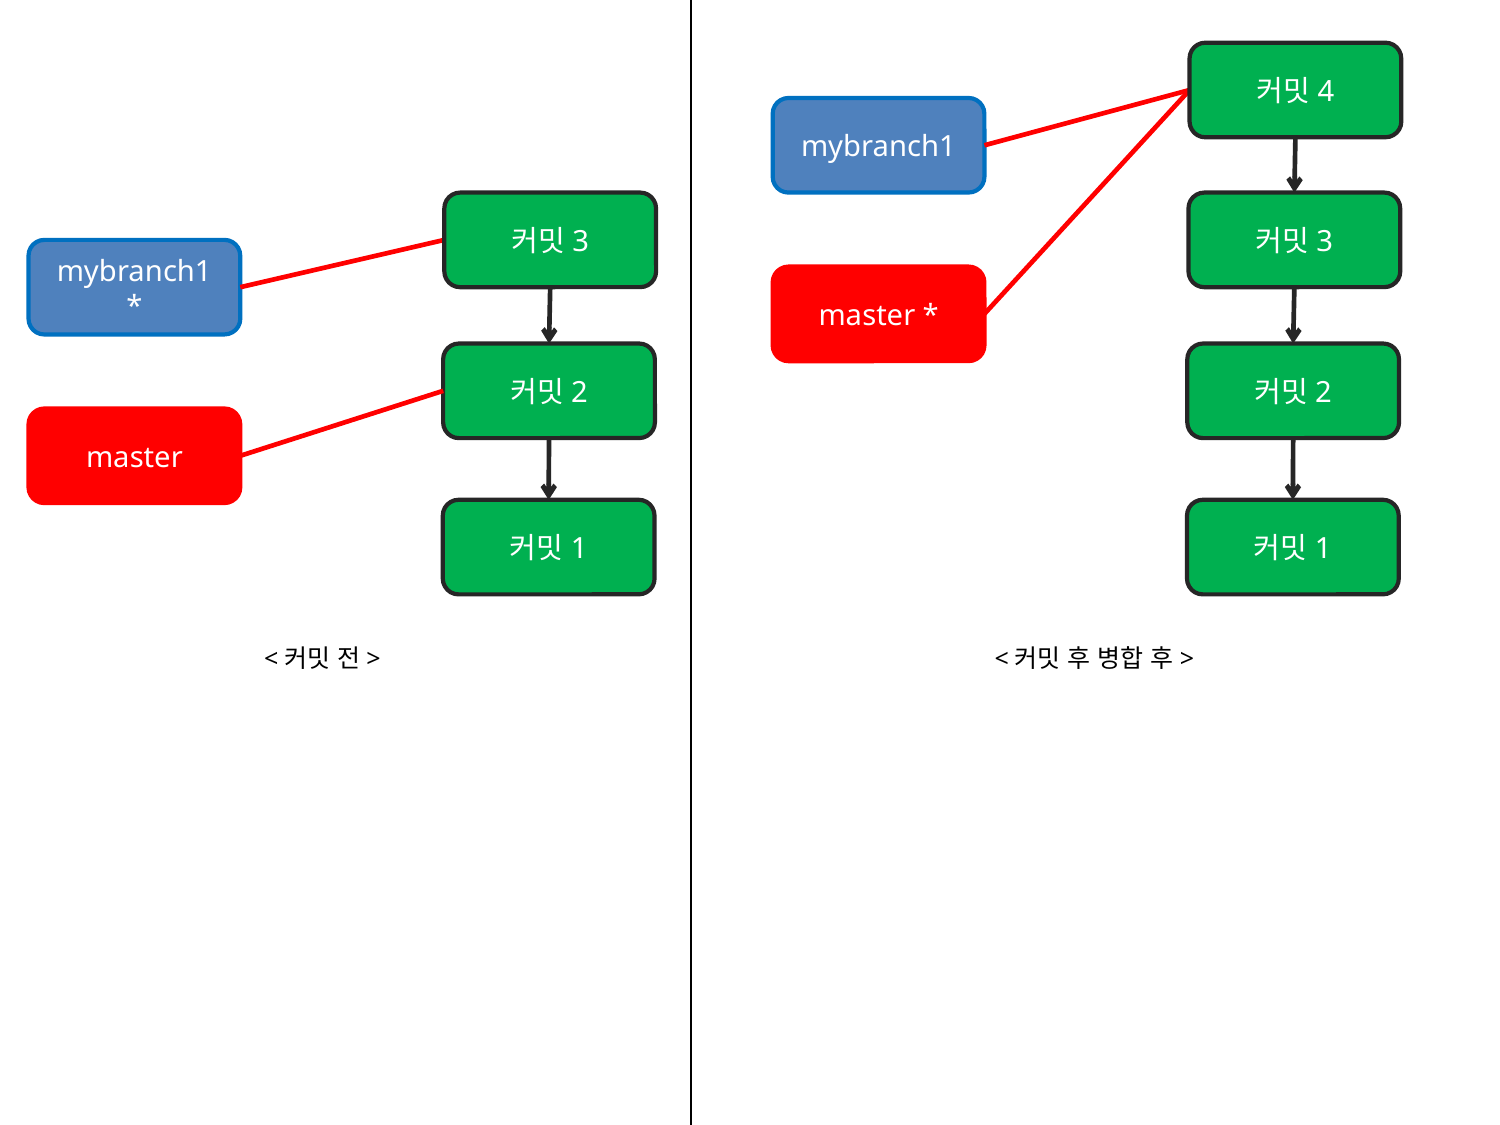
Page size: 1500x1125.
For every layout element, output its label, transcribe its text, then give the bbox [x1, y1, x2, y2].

text_box 커밋1 [1184, 497, 1401, 597]
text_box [240, 239, 445, 288]
text_box mybranch1 [770, 95, 979, 195]
text_box 커밋3 [442, 190, 659, 290]
text_box master * [770, 264, 987, 364]
text_box <커밋 후 병합 후> [941, 634, 1248, 680]
text_box <커밋 전> [240, 634, 405, 680]
text_box master [26, 406, 243, 506]
text_box 커밋3 [1194, 190, 1403, 290]
text_box 커밋2 [1185, 341, 1402, 441]
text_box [984, 89, 1190, 315]
text_box mybranch1 * [26, 237, 243, 337]
text_box 커밋4 [1187, 40, 1404, 140]
text_box 커밋1 [440, 497, 657, 597]
text_box 커밋2 [441, 341, 658, 441]
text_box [240, 390, 444, 457]
